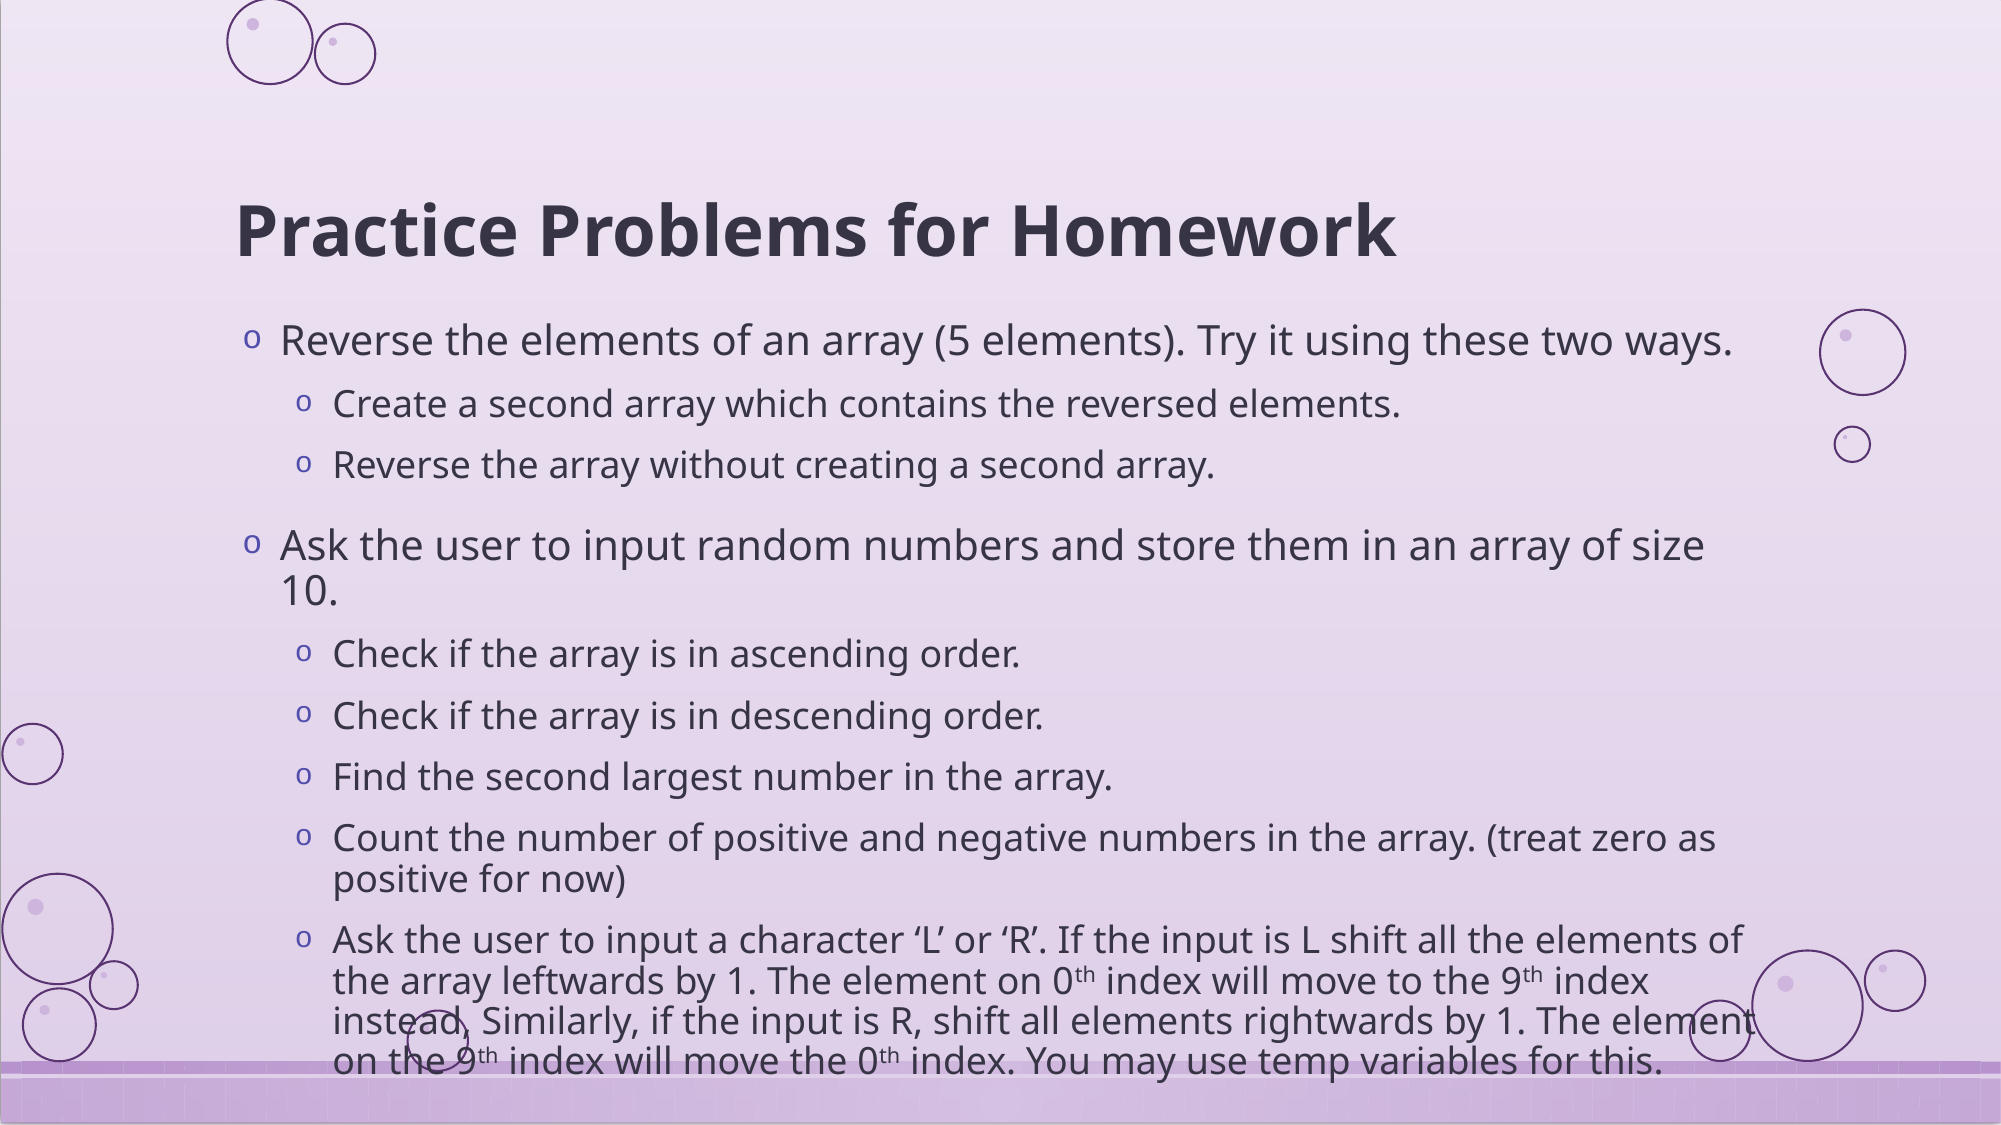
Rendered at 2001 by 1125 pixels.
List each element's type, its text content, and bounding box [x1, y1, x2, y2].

list Reverse the elements of an array (5 elements). Try it using these two ways. Create a second array which contains the reversed elements. Reverse the array without creating a second array. Ask the user to input random numbers and store them in an array of size 10. Check if the array is in ascending order. Check if the array is in descending order. Find the second largest number in the array. Count the number of positive and negative numbers in the array. (treat zero as positive for now) Ask the user to input a character ‘L’ or ‘R’. If the input is L shift all the elements of the array leftwards by 1. The element on 0th index will move to the 9th index instead, Similarly, if the input is R, shift all elements rightwards by 1. The element on the 9th index will move the 0th index. You may use temp variables for this. [219, 311, 1780, 1093]
title Practice Problems for Homework [219, 76, 1780, 279]
